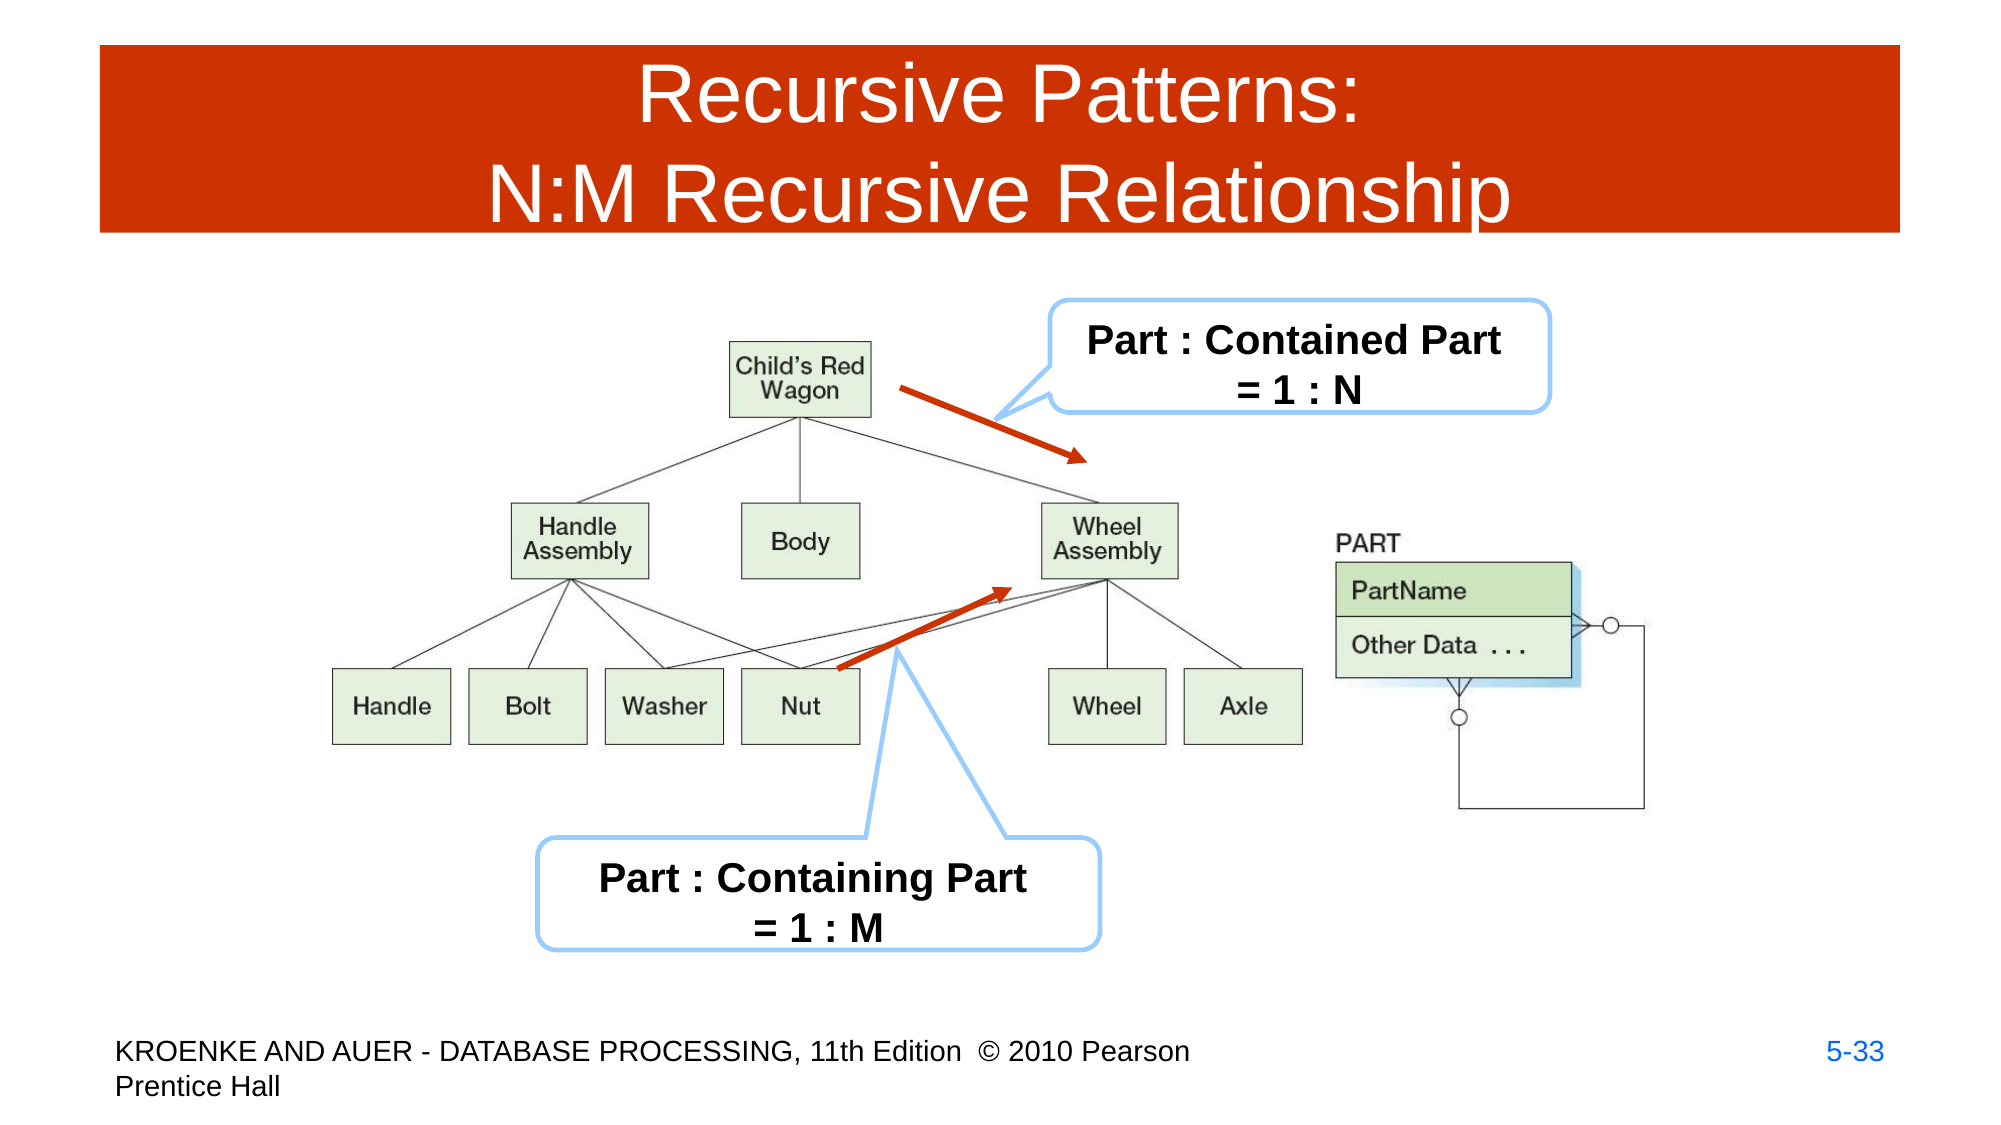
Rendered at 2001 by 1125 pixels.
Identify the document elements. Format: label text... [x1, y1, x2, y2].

title Recursive Patterns: N:M Recursive Relationship [99, 45, 1900, 233]
text_box Part : Contained Part = 1 : N [1050, 299, 1551, 413]
footer KROENKE AND AUER - DATABASE PROCESSING, 11th Edition © 2010 Pearson Prentice Hall [99, 1024, 1301, 1104]
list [324, 331, 1313, 757]
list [1324, 524, 1667, 827]
text_box Part : Containing Part = 1 : M [537, 765, 1101, 951]
slide_number 5-33 [1433, 1024, 1901, 1103]
